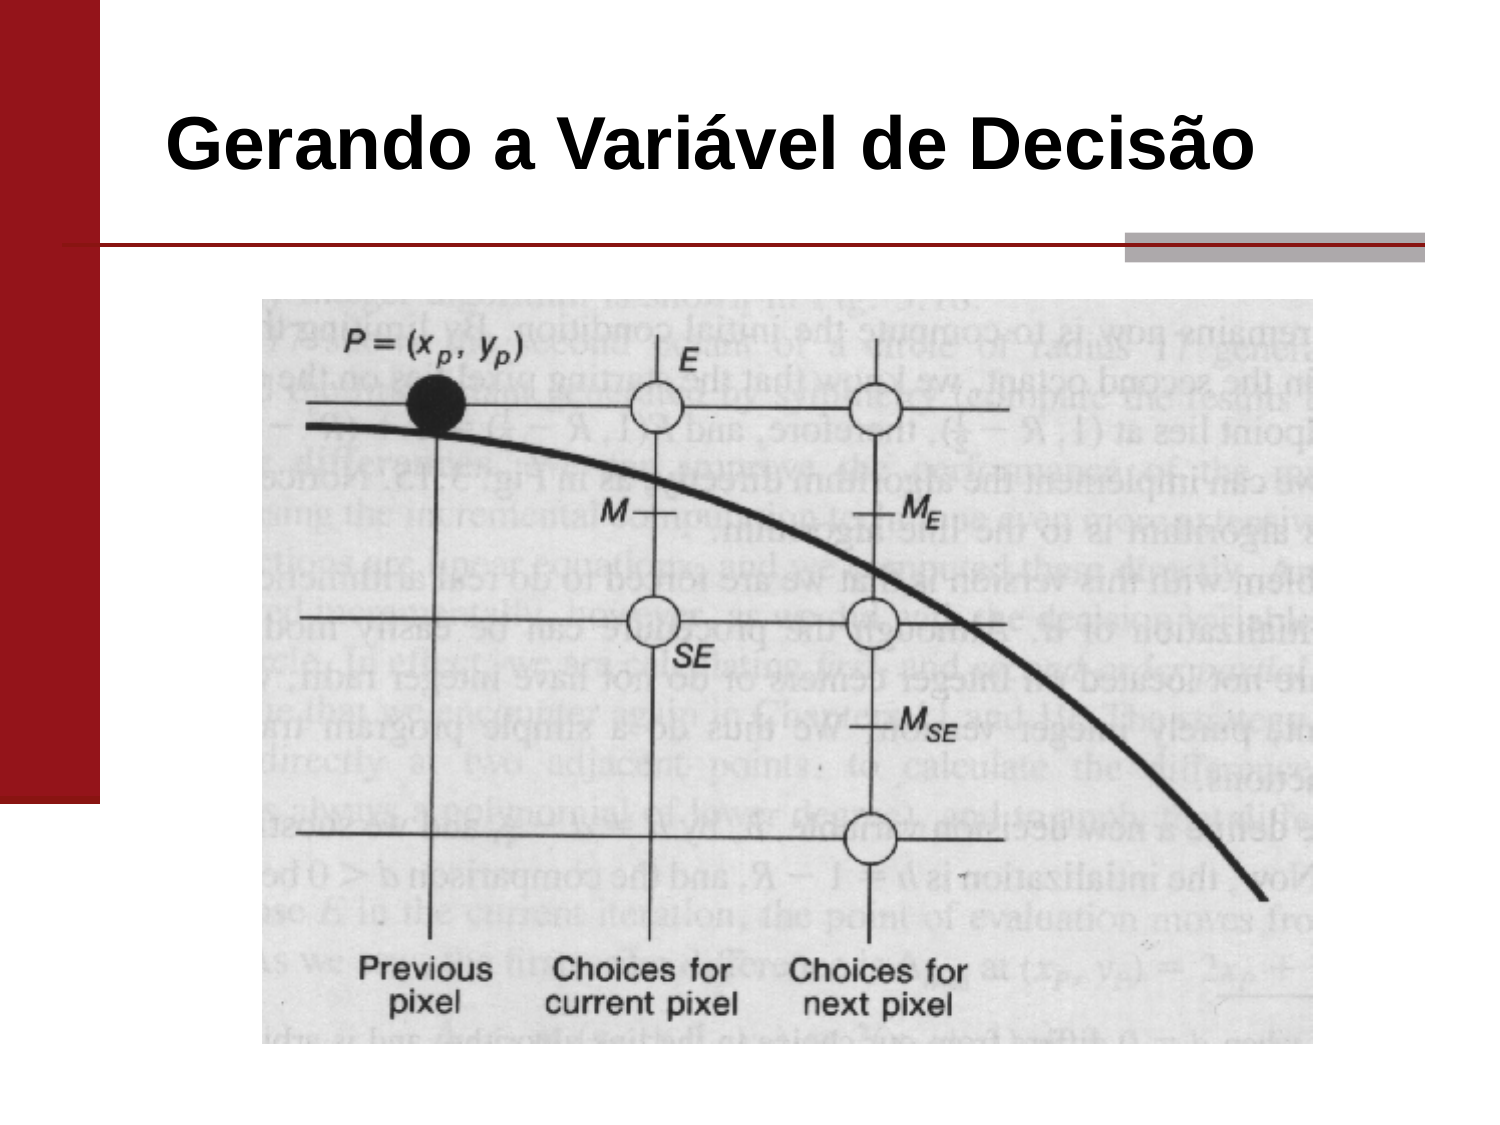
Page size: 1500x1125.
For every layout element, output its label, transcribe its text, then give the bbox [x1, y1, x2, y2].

title Gerando a Variável de Decisão [150, 45, 1425, 234]
picture [262, 299, 1313, 1044]
